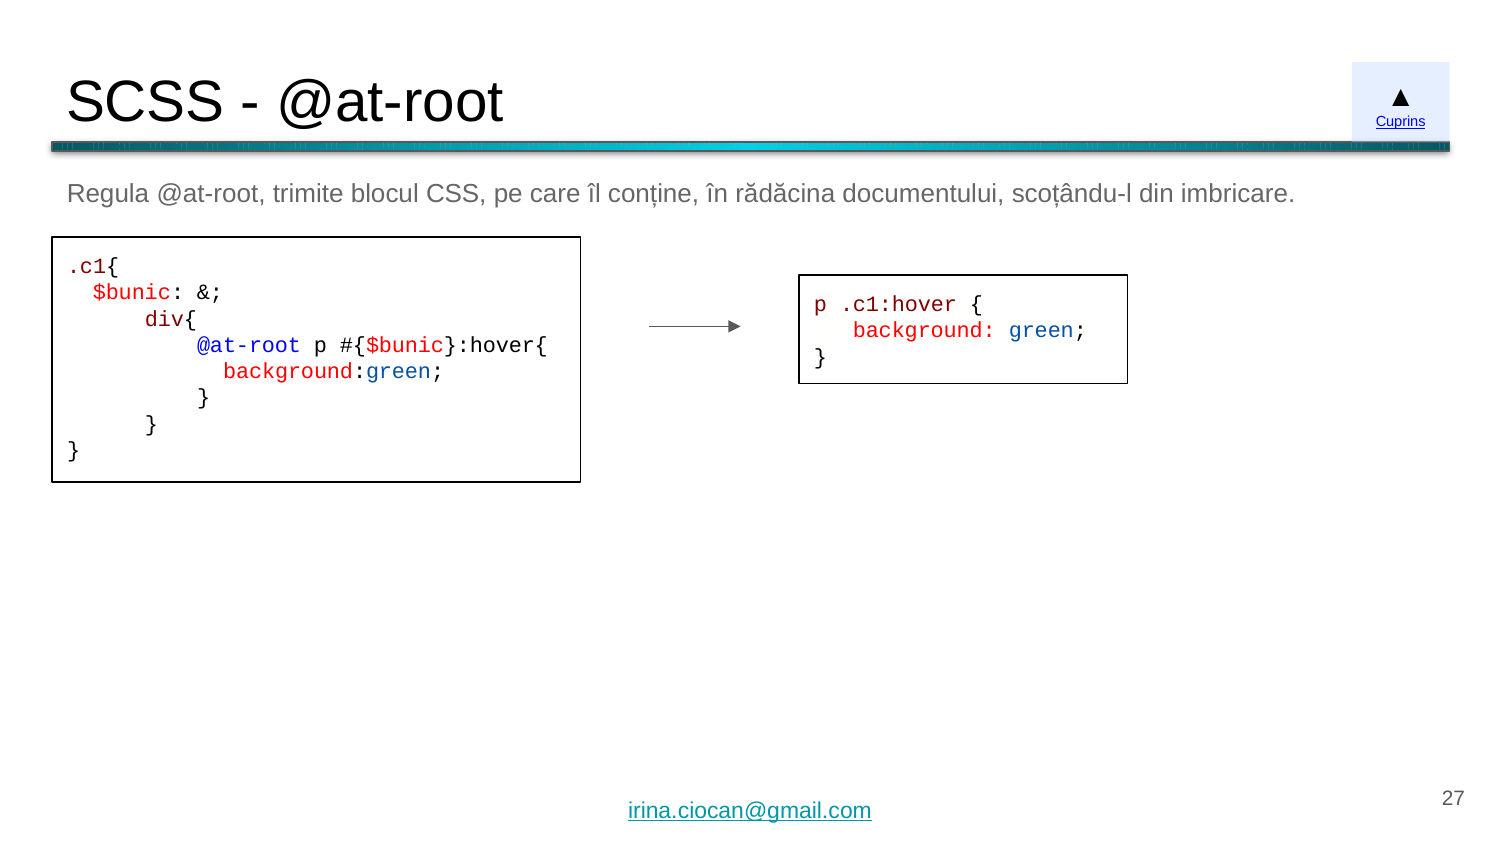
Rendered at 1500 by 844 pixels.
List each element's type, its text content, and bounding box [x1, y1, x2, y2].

text_box [51, 141, 1450, 151]
title SCSS - @at-root [51, 48, 1449, 139]
text_box irina.ciocan@gmail.com [613, 795, 889, 837]
text_box .c1{ $bunic: &; div{ @at-root p #{$bunic}:hover{ background:green; } } } [52, 236, 581, 482]
text_box ▲ Cuprins [1351, 62, 1450, 142]
slide_number ‹#› [1389, 764, 1480, 830]
text_box Regula @at-root, trimite blocul CSS, pe care îl conține, în rădăcina documentului, scoțându-l din imbricare. [51, 161, 1450, 218]
text_box p .c1:hover { background: green; } [799, 274, 1128, 384]
